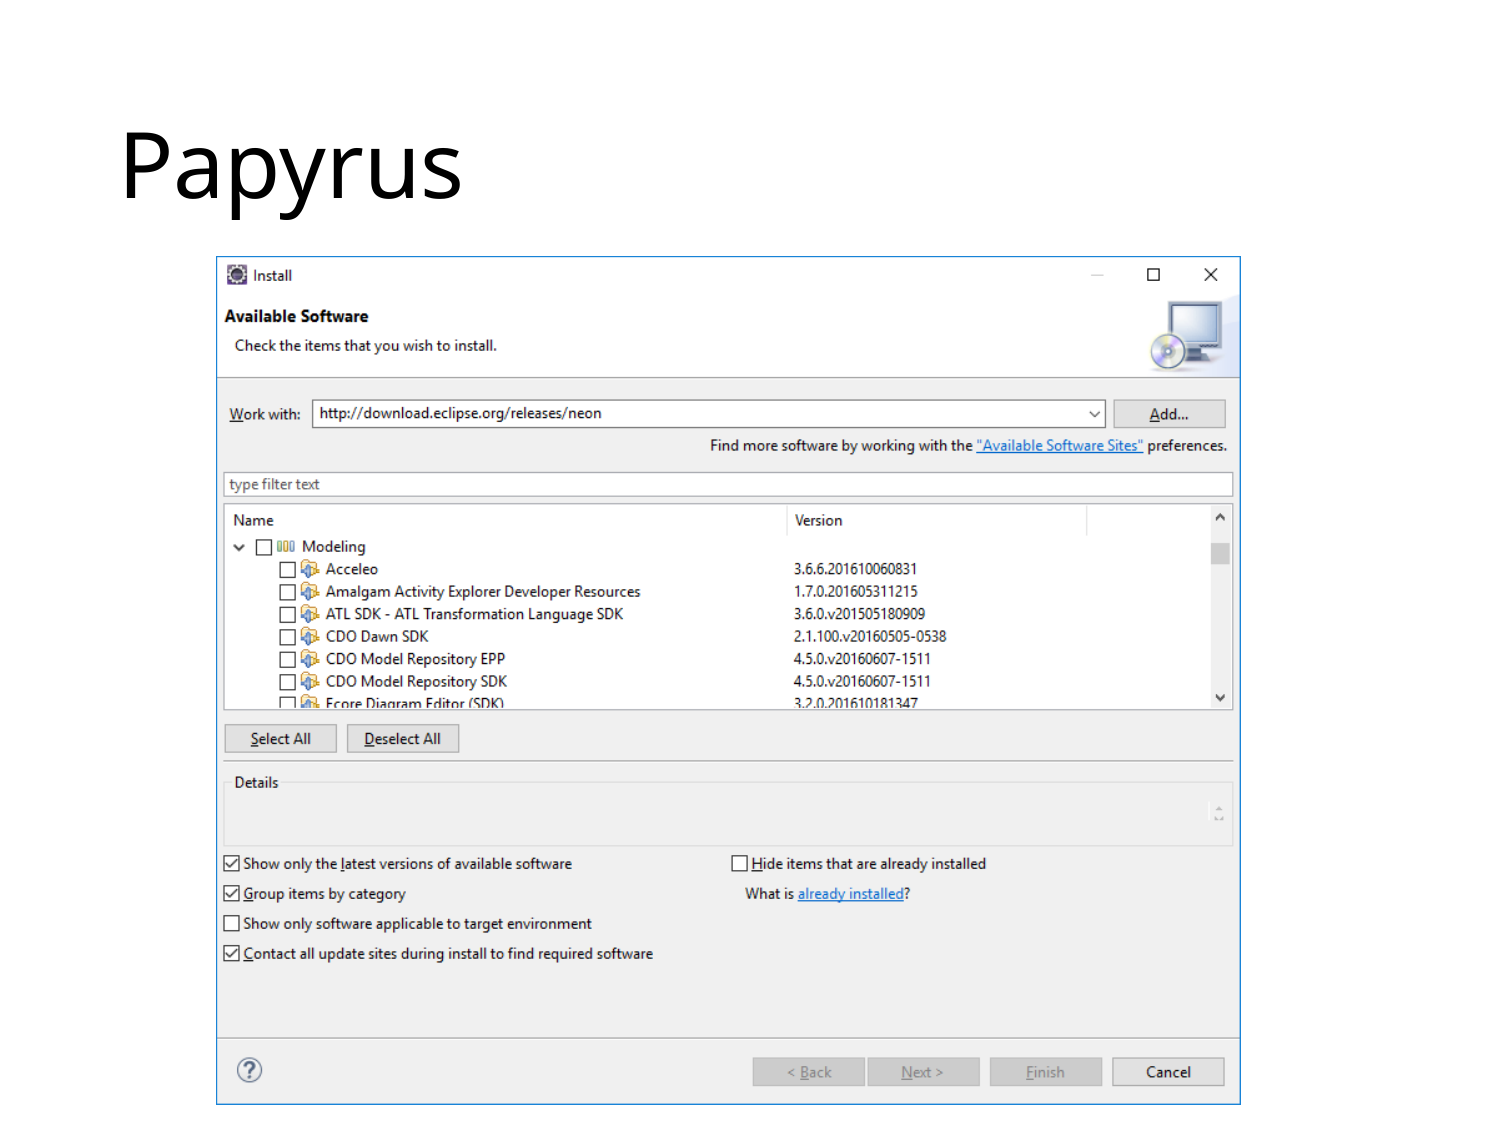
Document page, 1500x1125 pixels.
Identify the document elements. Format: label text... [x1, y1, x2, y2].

picture [216, 256, 1241, 1105]
title Papyrus [103, 59, 1397, 278]
